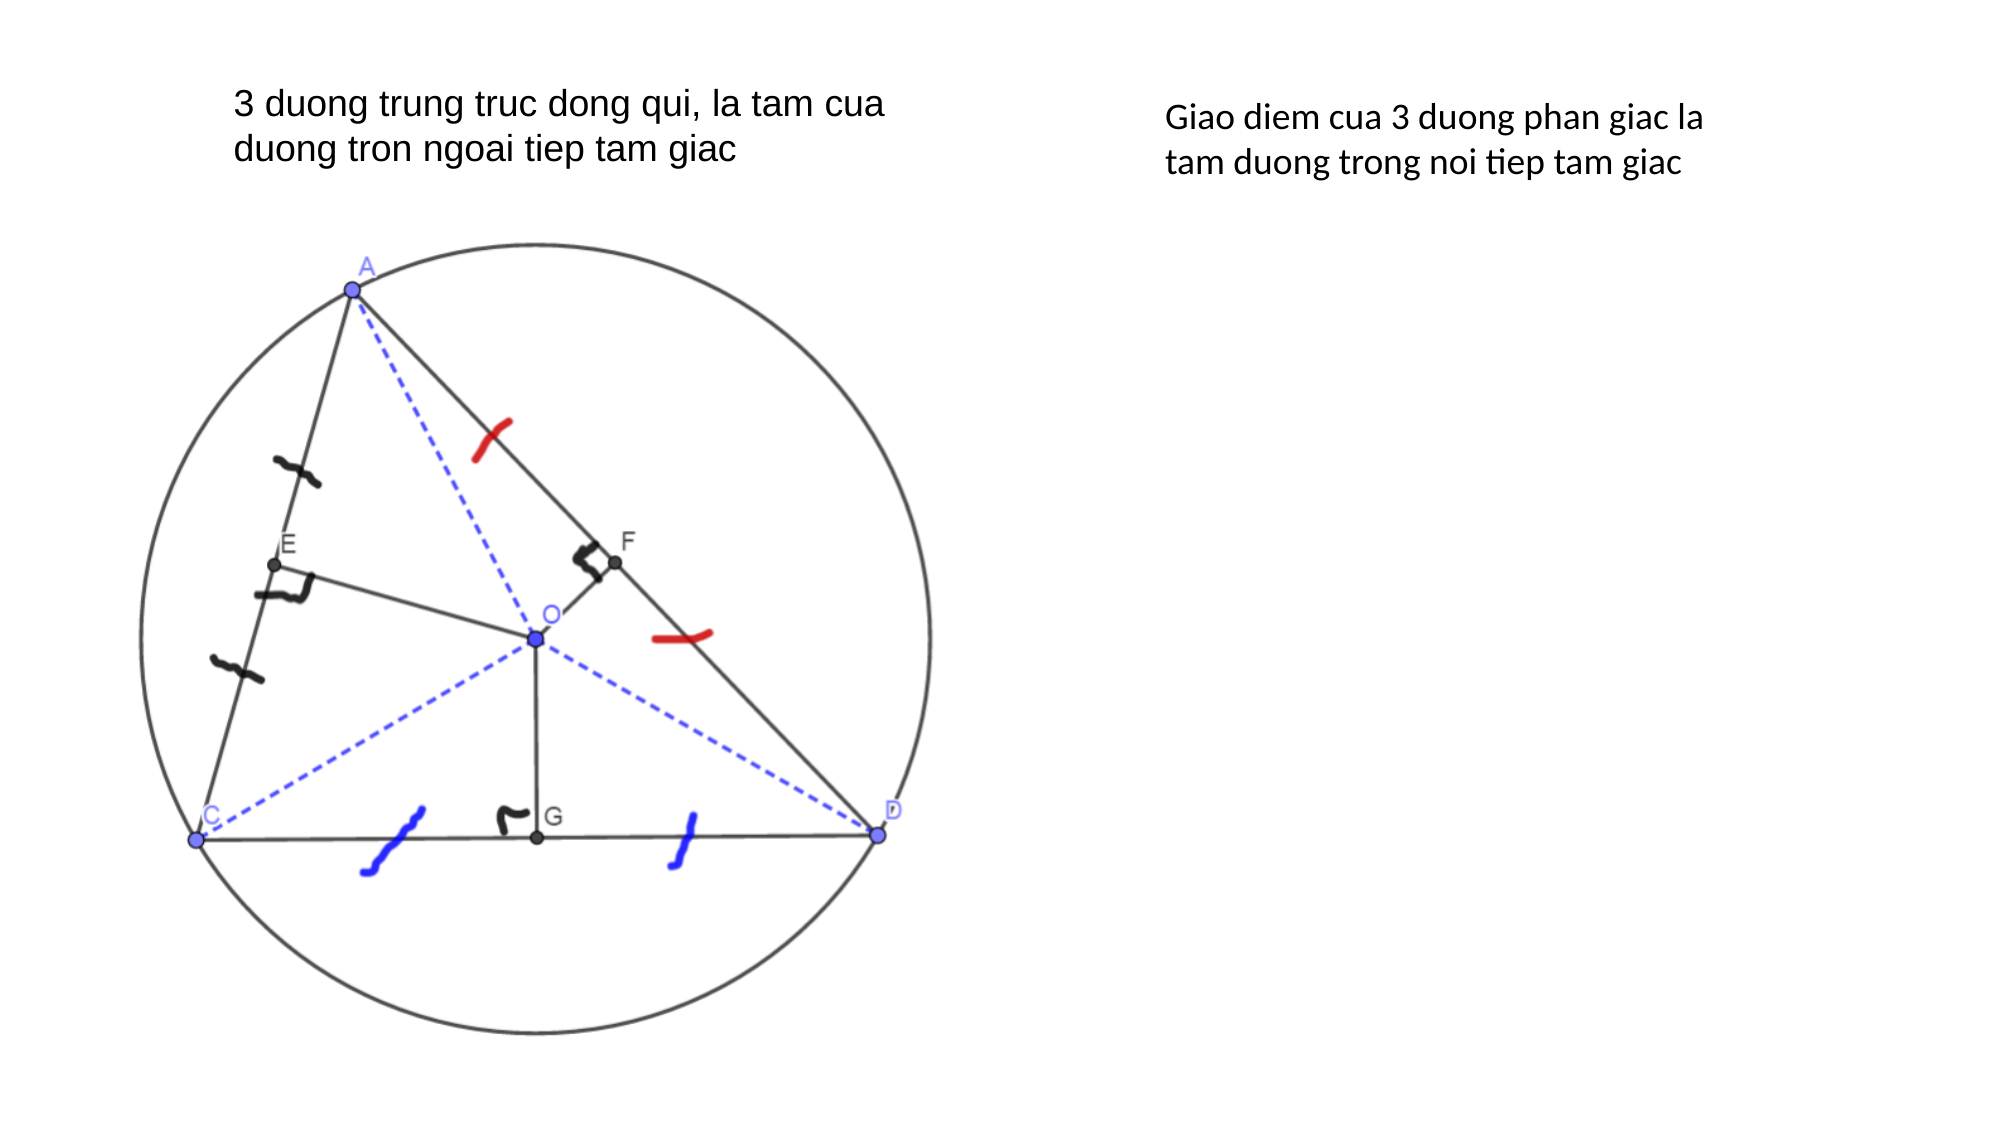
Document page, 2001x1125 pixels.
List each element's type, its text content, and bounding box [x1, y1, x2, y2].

text_box 3 duong trung truc dong qui, la tam cua duong tron ngoai tiep tam giac [218, 71, 939, 177]
text_box Giao diem cua 3 duong phan giac la tam duong trong noi tiep tam giac [1150, 84, 1766, 190]
picture [102, 220, 984, 1058]
